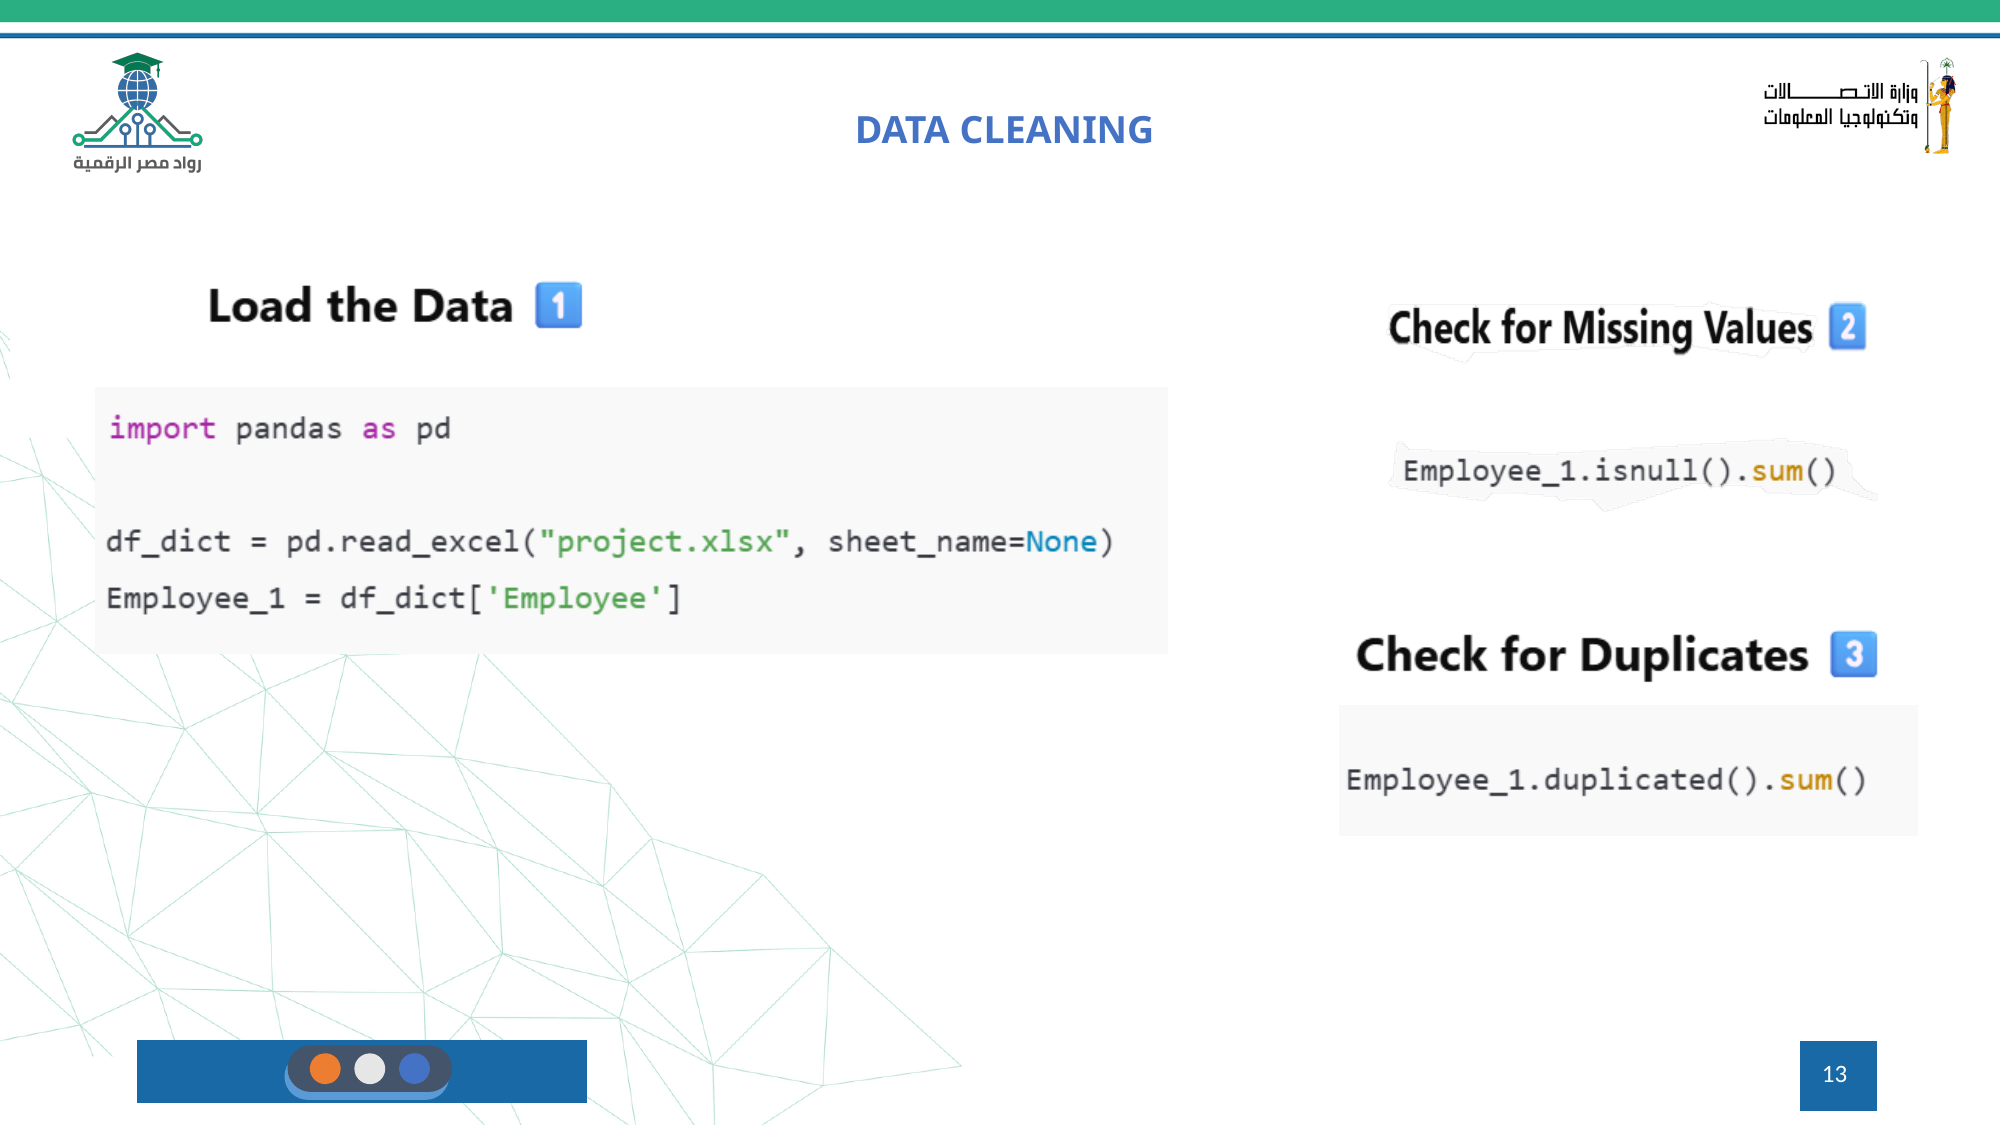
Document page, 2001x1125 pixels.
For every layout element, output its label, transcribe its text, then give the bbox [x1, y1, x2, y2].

picture [0, 0, 2000, 1125]
text_box DATA CLEANING [731, 83, 1269, 167]
slide_number 13 [1412, 1042, 1863, 1103]
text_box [284, 1045, 453, 1100]
